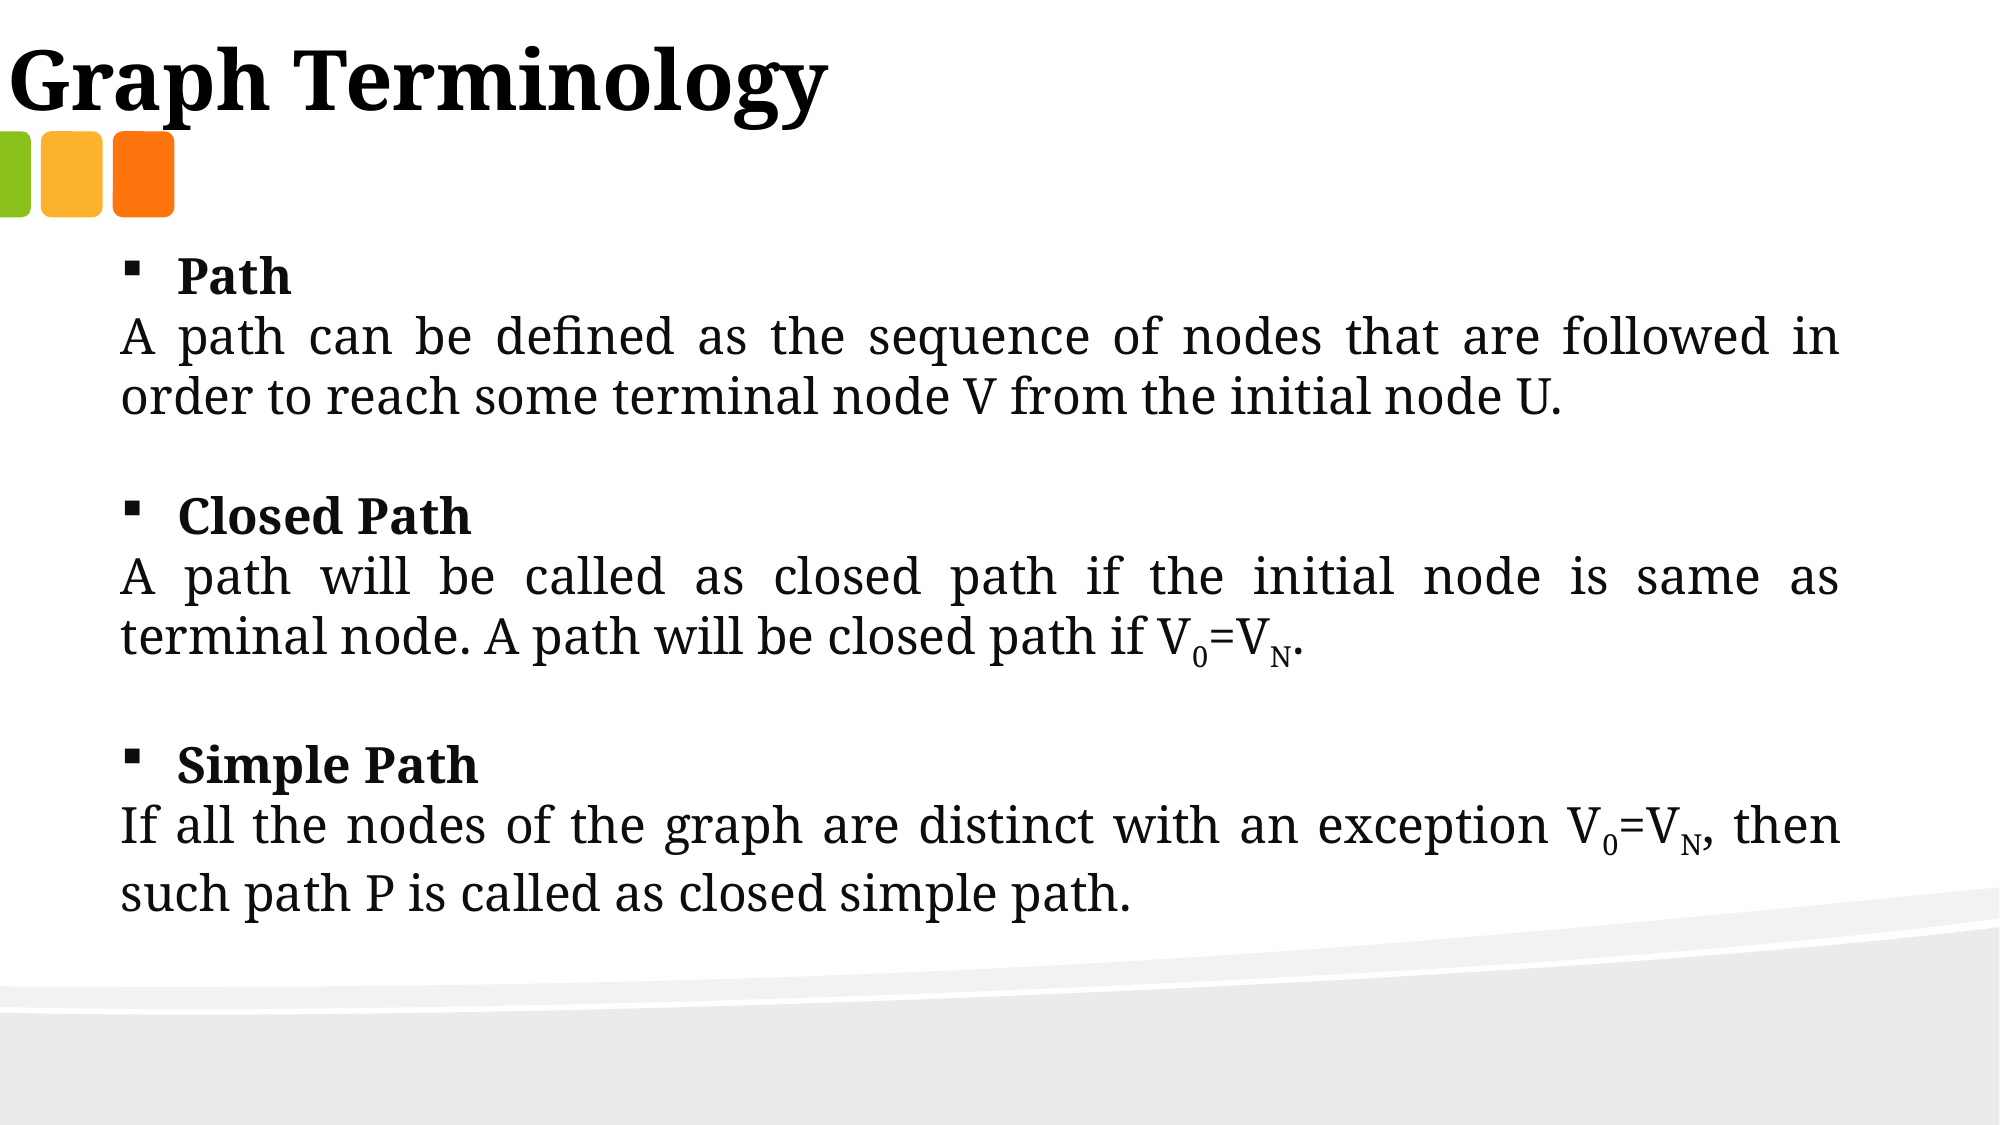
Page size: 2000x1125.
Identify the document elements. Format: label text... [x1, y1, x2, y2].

text_box Path A path can be defined as the sequence of nodes that are followed in order to reach some terminal node V from the initial node U. Closed Path A path will be called as closed path if the initial node is same as terminal node. A path will be closed path if V0=VN. Simple Path If all the nodes of the graph are distinct with an exception V0=VN, then such path P is called as closed simple path. [106, 237, 1856, 989]
text_box Graph Terminology [0, 0, 1975, 138]
